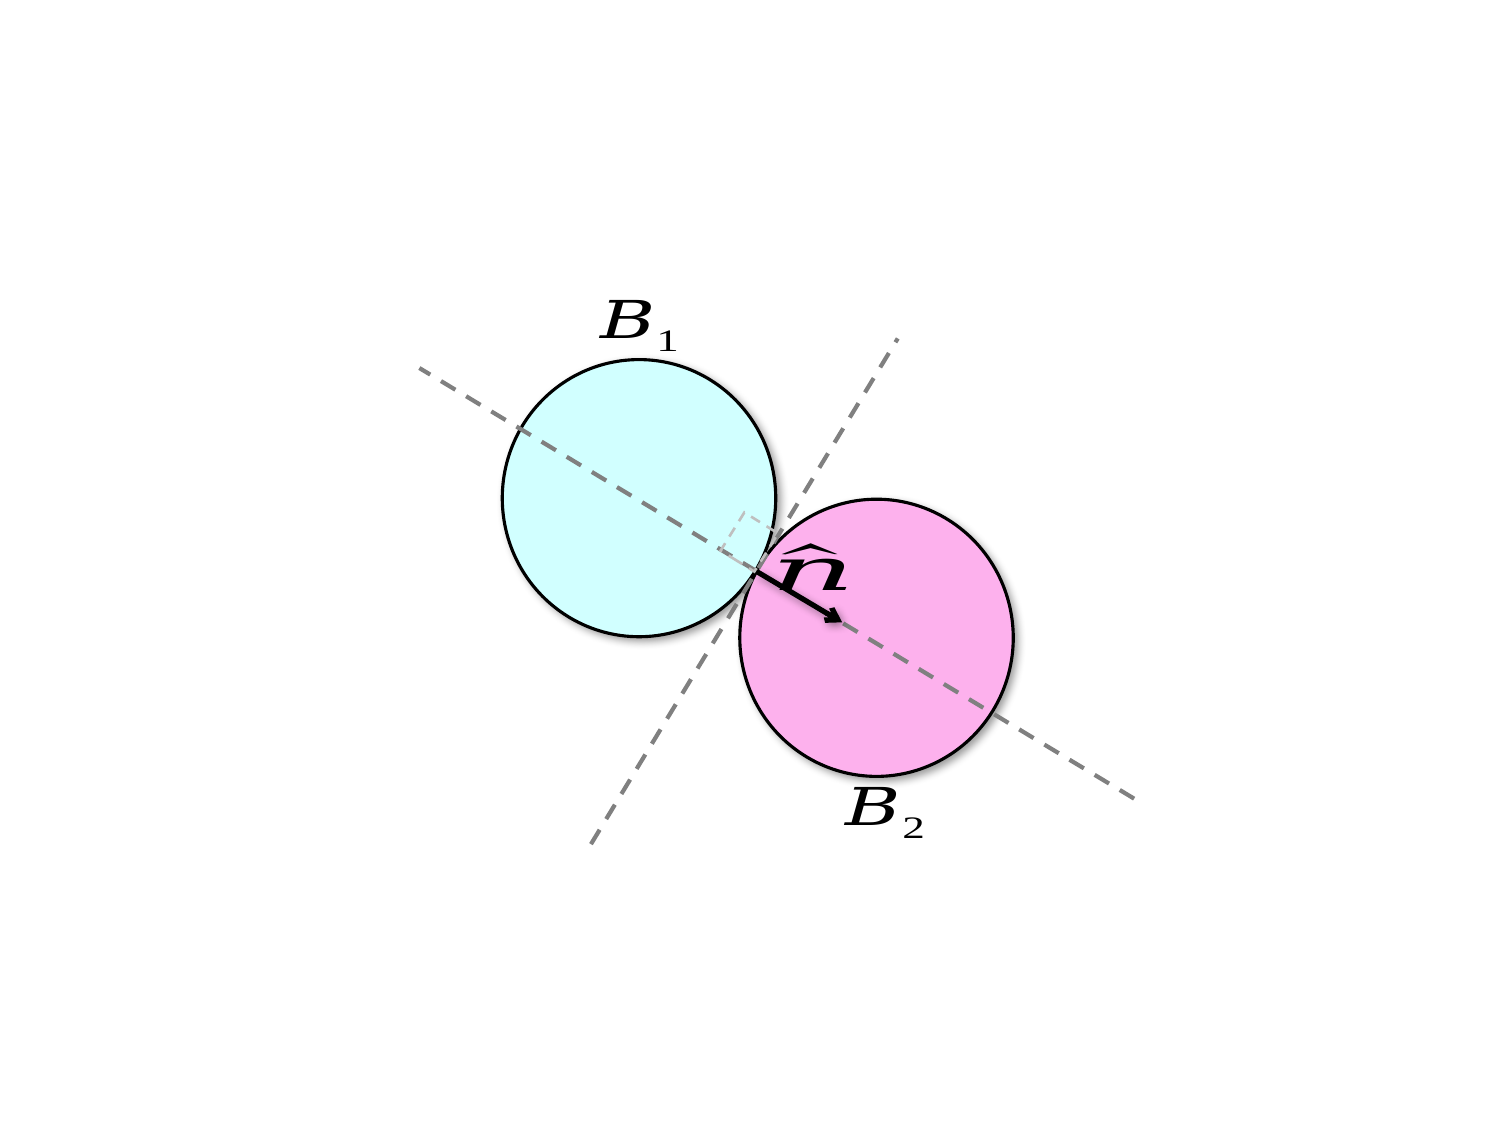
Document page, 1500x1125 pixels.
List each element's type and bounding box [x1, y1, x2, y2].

text_box [419, 367, 590, 799]
text_box [756, 571, 843, 623]
text_box [898, 367, 1135, 799]
text_box [590, 338, 898, 845]
